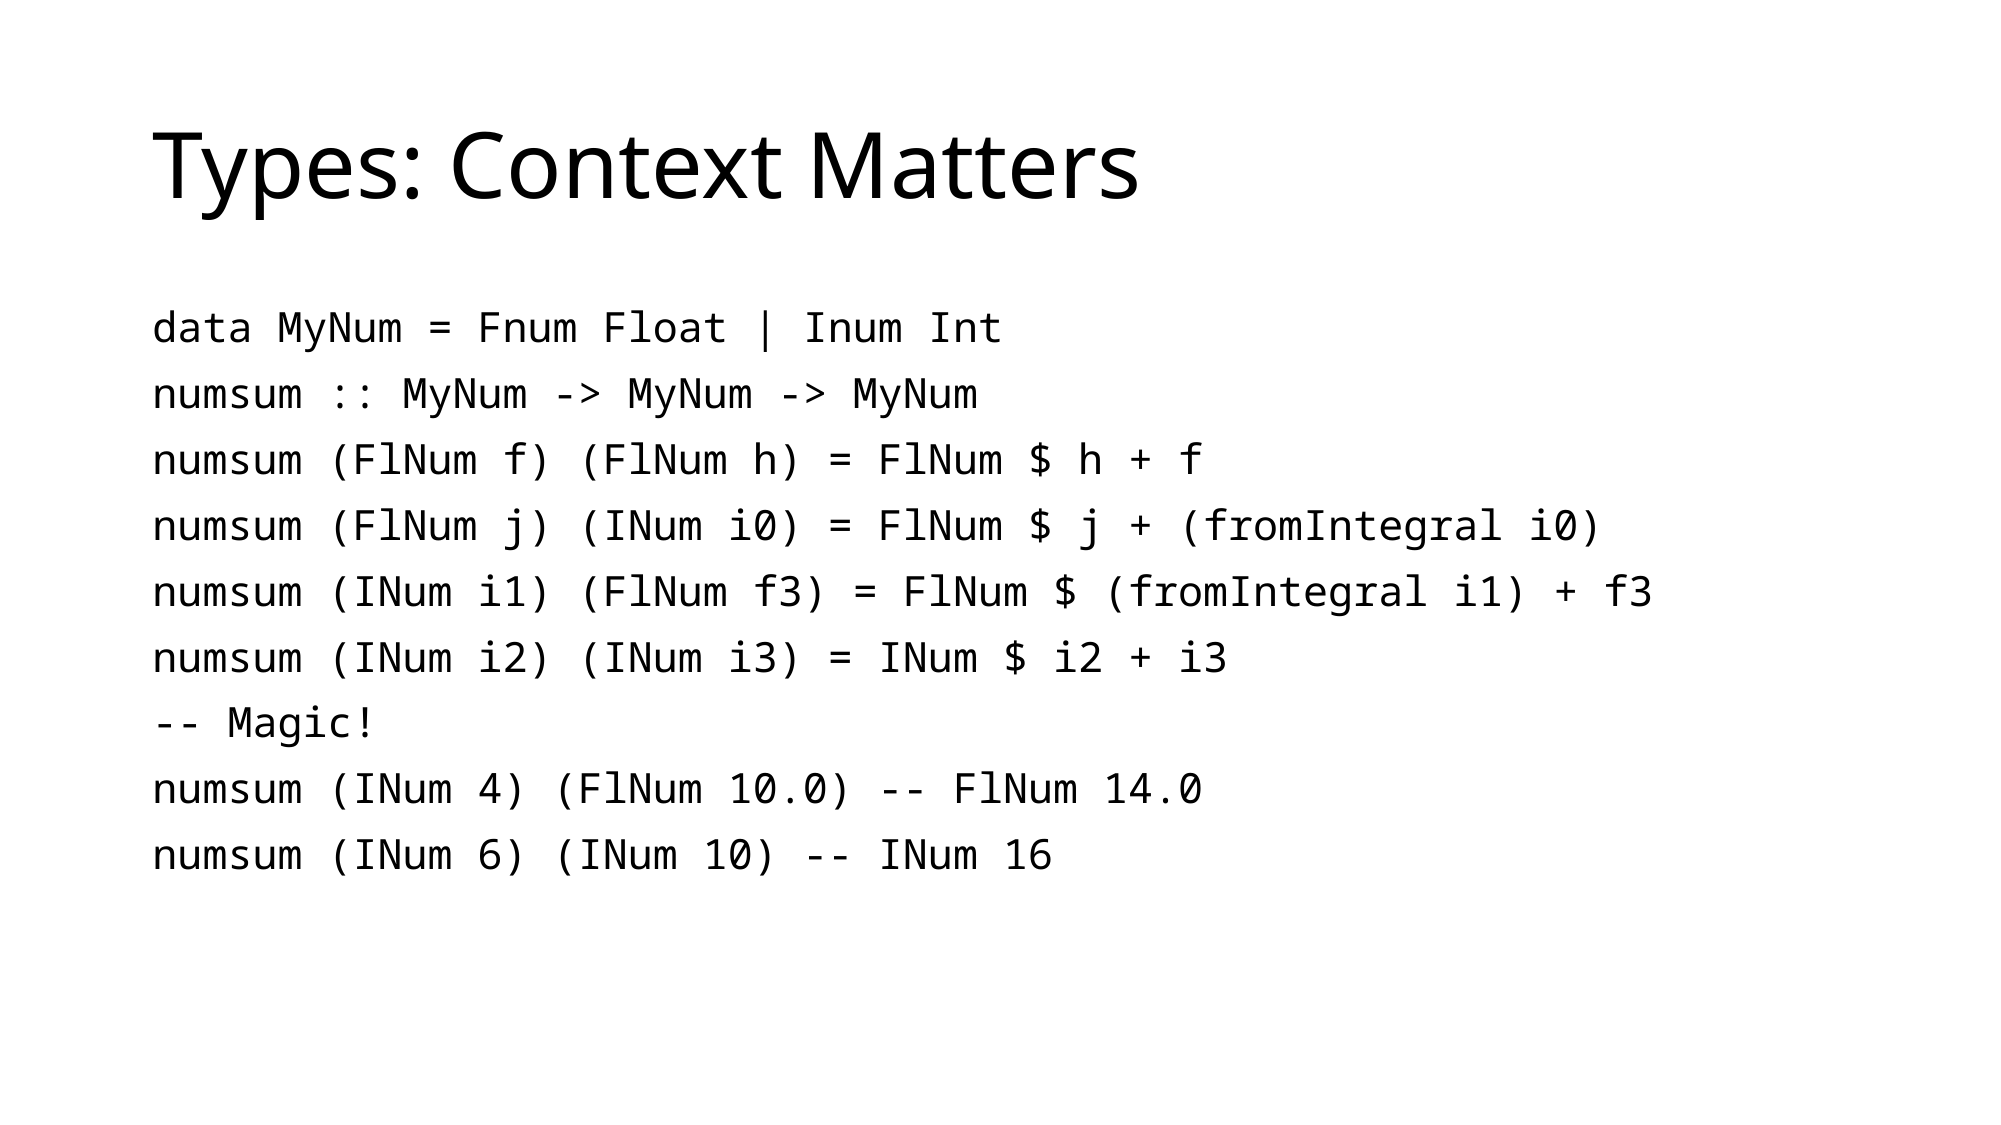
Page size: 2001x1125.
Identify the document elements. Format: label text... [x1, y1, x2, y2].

list data MyNum = Fnum Float | Inum Int numsum :: MyNum -> MyNum -> MyNum numsum (FlNum f) (FlNum h) = FlNum $ h + f numsum (FlNum j) (INum i0) = FlNum $ j + (fromIntegral i0) numsum (INum i1) (FlNum f3) = FlNum $ (fromIntegral i1) + f3 numsum (INum i2) (INum i3) = INum $ i2 + i3 -- Magic! numsum (INum 4) (FlNum 10.0) -- FlNum 14.0 numsum (INum 6) (INum 10) -- INum 16 [137, 299, 1863, 1014]
title Types: Context Matters [137, 59, 1863, 278]
